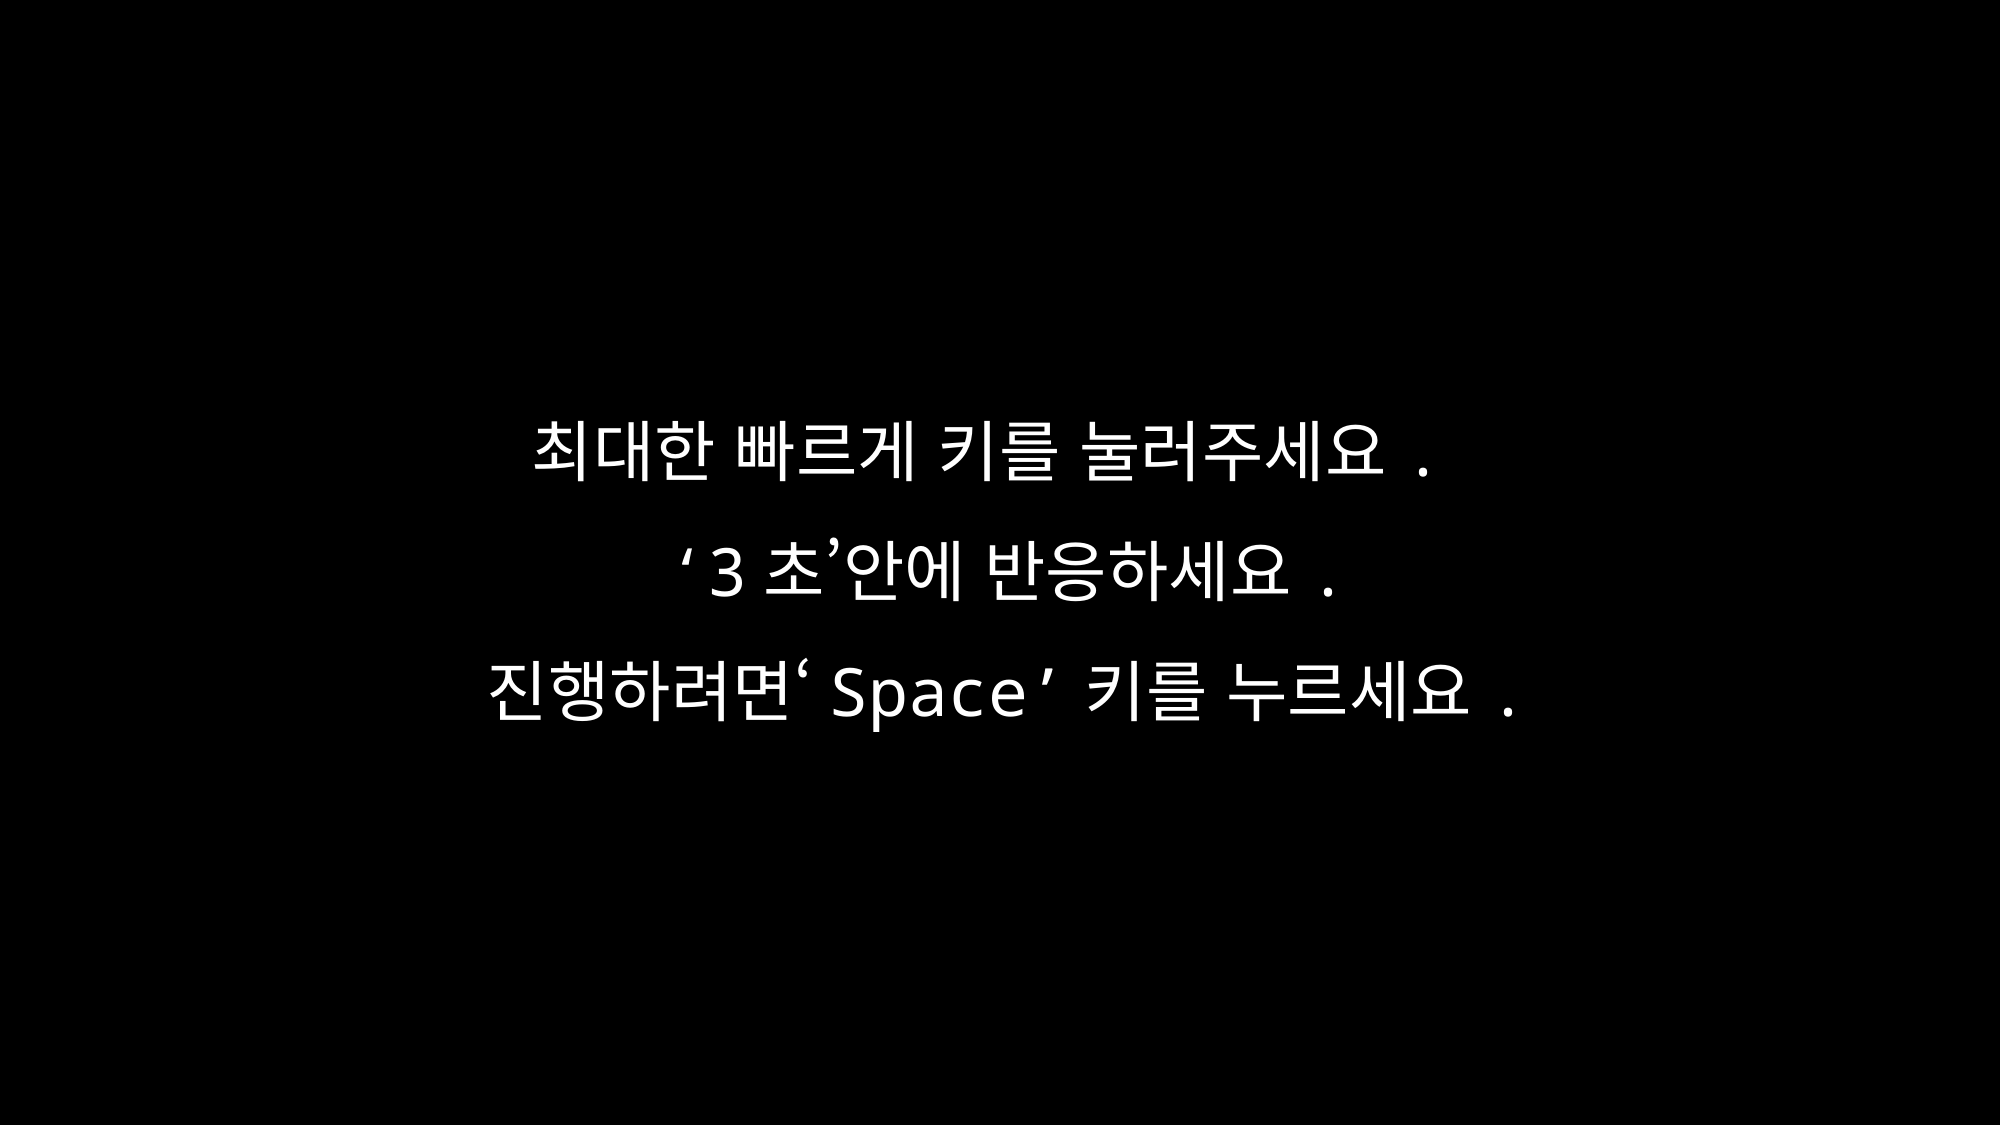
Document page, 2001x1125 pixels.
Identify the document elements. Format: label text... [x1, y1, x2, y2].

text_box 최대한 빠르게 키를 눌러주세요. ‘3초’안에 반응하세요. 진행하려면‘Space’키를 누르세요. [147, 362, 1869, 738]
